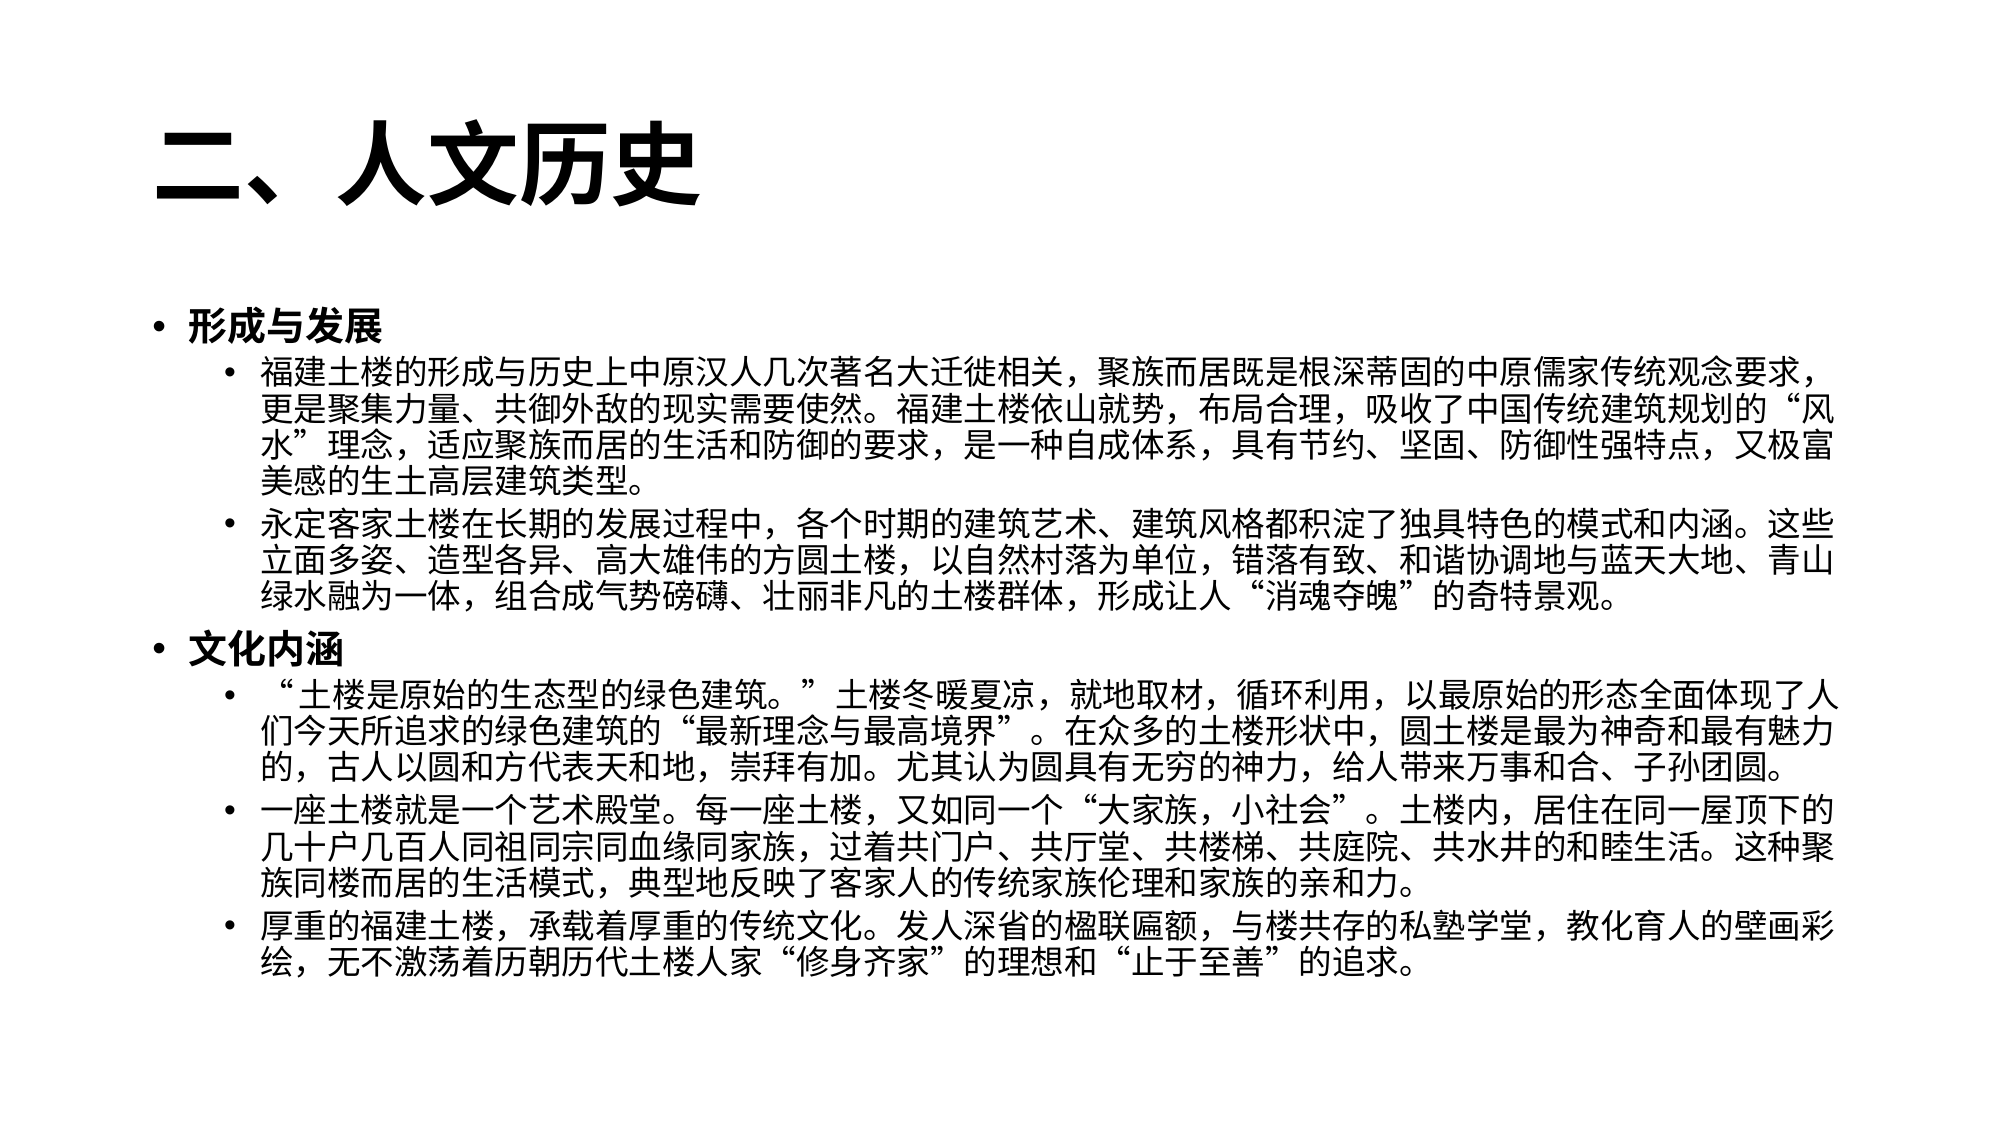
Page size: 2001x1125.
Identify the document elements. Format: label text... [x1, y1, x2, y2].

title 二、人文历史 [137, 59, 1863, 278]
list 形成与发展 福建土楼的形成与历史上中原汉人几次著名大迁徙相关，聚族而居既是根深蒂固的中原儒家传统观念要求，更是聚集力量、共御外敌的现实需要使然。福建土楼依山就势，布局合理，吸收了中国传统建筑规划的“风水”理念，适应聚族而居的生活和防御的要求，是一种自成体系，具有节约、坚固、防御性强特点，又极富美感的生土高层建筑类型。 永定客家土楼在长期的发展过程中，各个时期的建筑艺术、建筑风格都积淀了独具特色的模式和内涵。这些立面多姿、造型各异、高大雄伟的方圆土楼，以自然村落为单位，错落有致、和谐协调地与蓝天大地、青山绿水融为一体，组合成气势磅礴、壮丽非凡的土楼群体，形成让人“消魂夺魄”的奇特景观。 文化内涵 “土楼是原始的生态型的绿色建筑。”土楼冬暖夏凉，就地取材，循环利用，以最原始的形态全面体现了人们今天所追求的绿色建筑的“最新理念与最高境界”。在众多的土楼形状中，圆土楼是最为神奇和最有魅力的，古人以圆和方代表天和地，崇拜有加。尤其认为圆具有无穷的神力，给人带来万事和合、子孙团圆。 一座土楼就是一个艺术殿堂。每一座土楼，又如同一个“大家族，小社会”。土楼内，居住在同一屋顶下的几十户几百人同祖同宗同血缘同家族，过着共门户、共厅堂、共楼梯、共庭院、共水井的和睦生活。这种聚族同楼而居的生活模式，典型地反映了客家人的传统家族伦理和家族的亲和力。 厚重的福建土楼，承载着厚重的传统文化。发人深省的楹联匾额，与楼共存的私塾学堂，教化育人的壁画彩绘，无不激荡着历朝历代土楼人家“修身齐家”的理想和“止于至善”的追求。 [137, 299, 1863, 1014]
